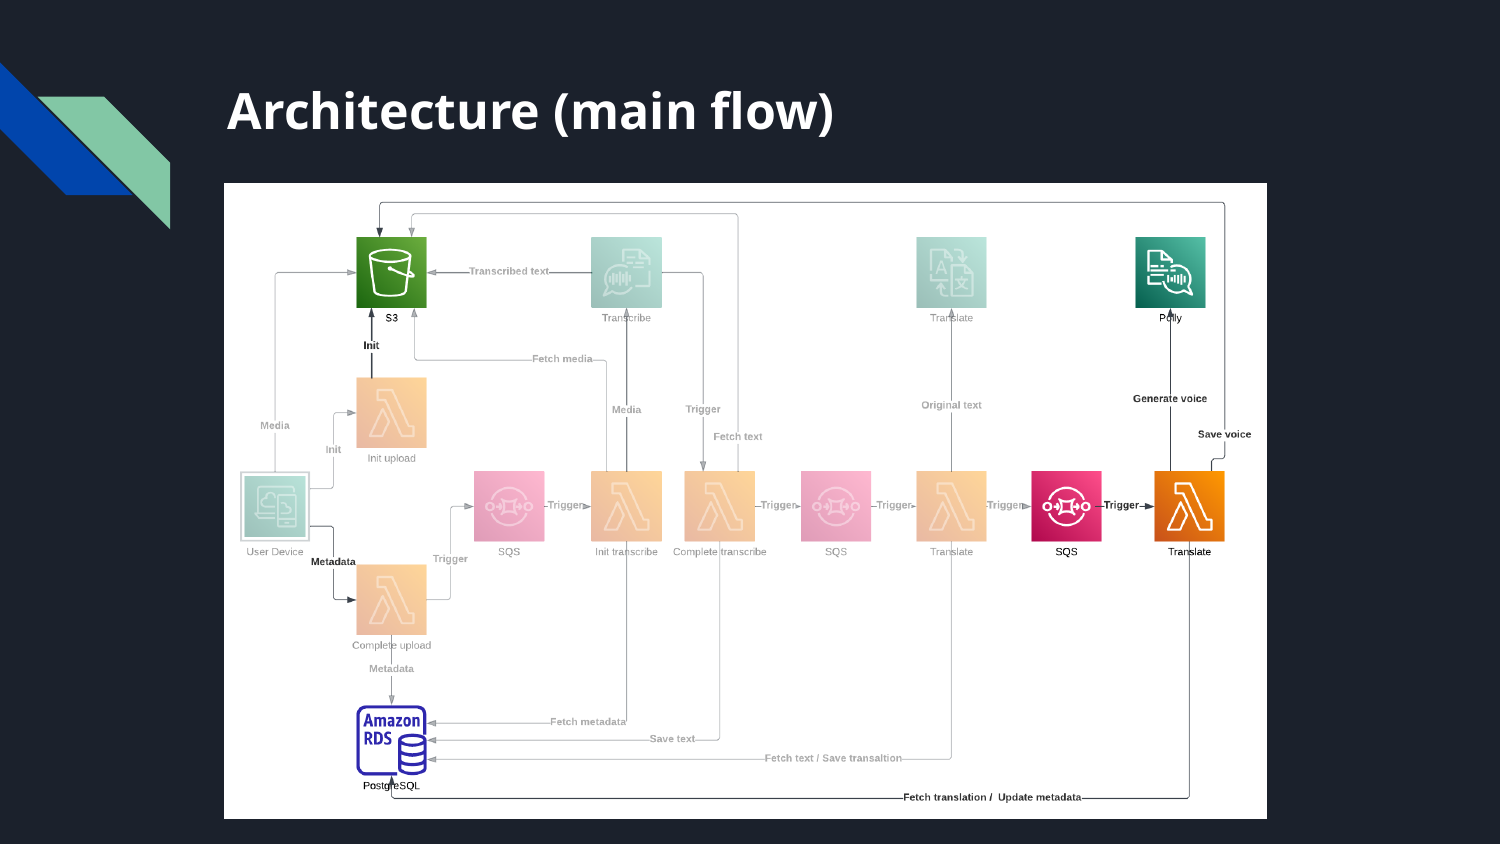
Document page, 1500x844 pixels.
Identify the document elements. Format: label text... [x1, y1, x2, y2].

title Architecture (main flow) [212, 64, 1368, 215]
picture [224, 183, 1267, 819]
